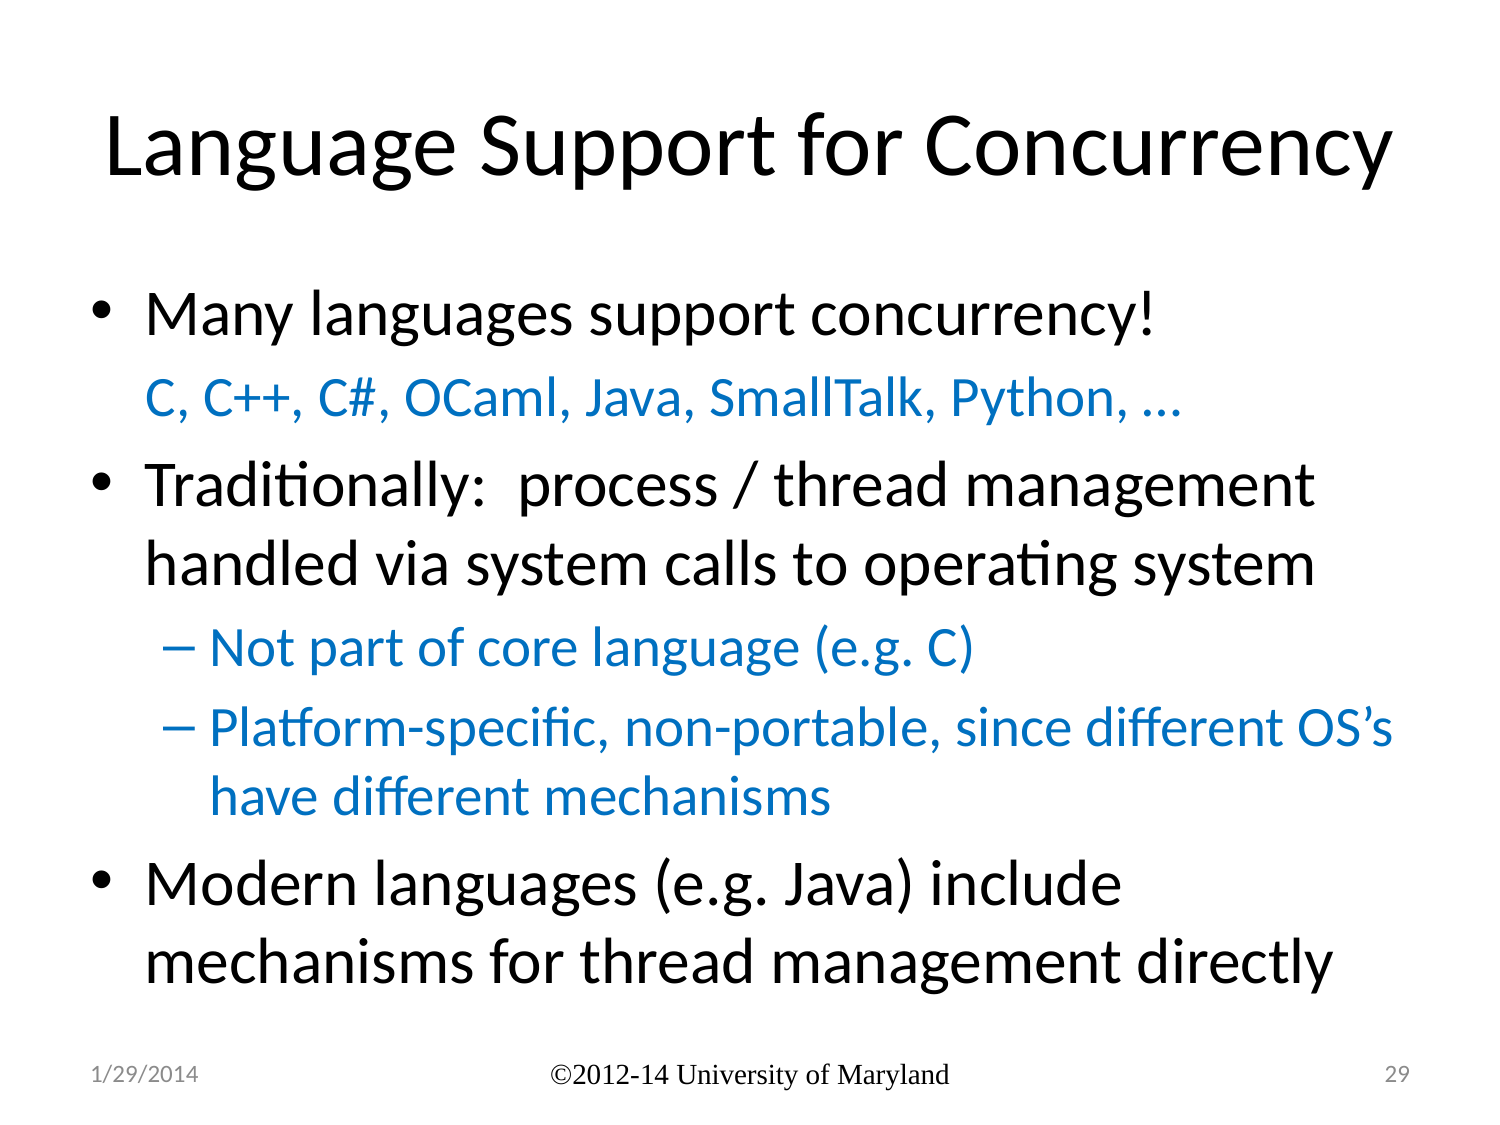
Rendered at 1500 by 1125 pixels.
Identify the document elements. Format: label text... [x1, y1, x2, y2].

footer ©2012-14 University of Maryland [512, 1042, 988, 1103]
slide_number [75, 1042, 425, 1103]
slide_number 29 [1074, 1042, 1425, 1103]
title Language Support for Concurrency [75, 45, 1425, 233]
list Many languages support concurrency! C, C++, C#, OCaml, Java, SmallTalk, Python, … Traditionally: process / thread management handled via system calls to operating system Not part of core language (e.g. C) Platform-specific, non-portable, since different OS’s have different mechanisms Modern languages (e.g. Java) include mechanisms for thread management directly [75, 262, 1425, 1005]
